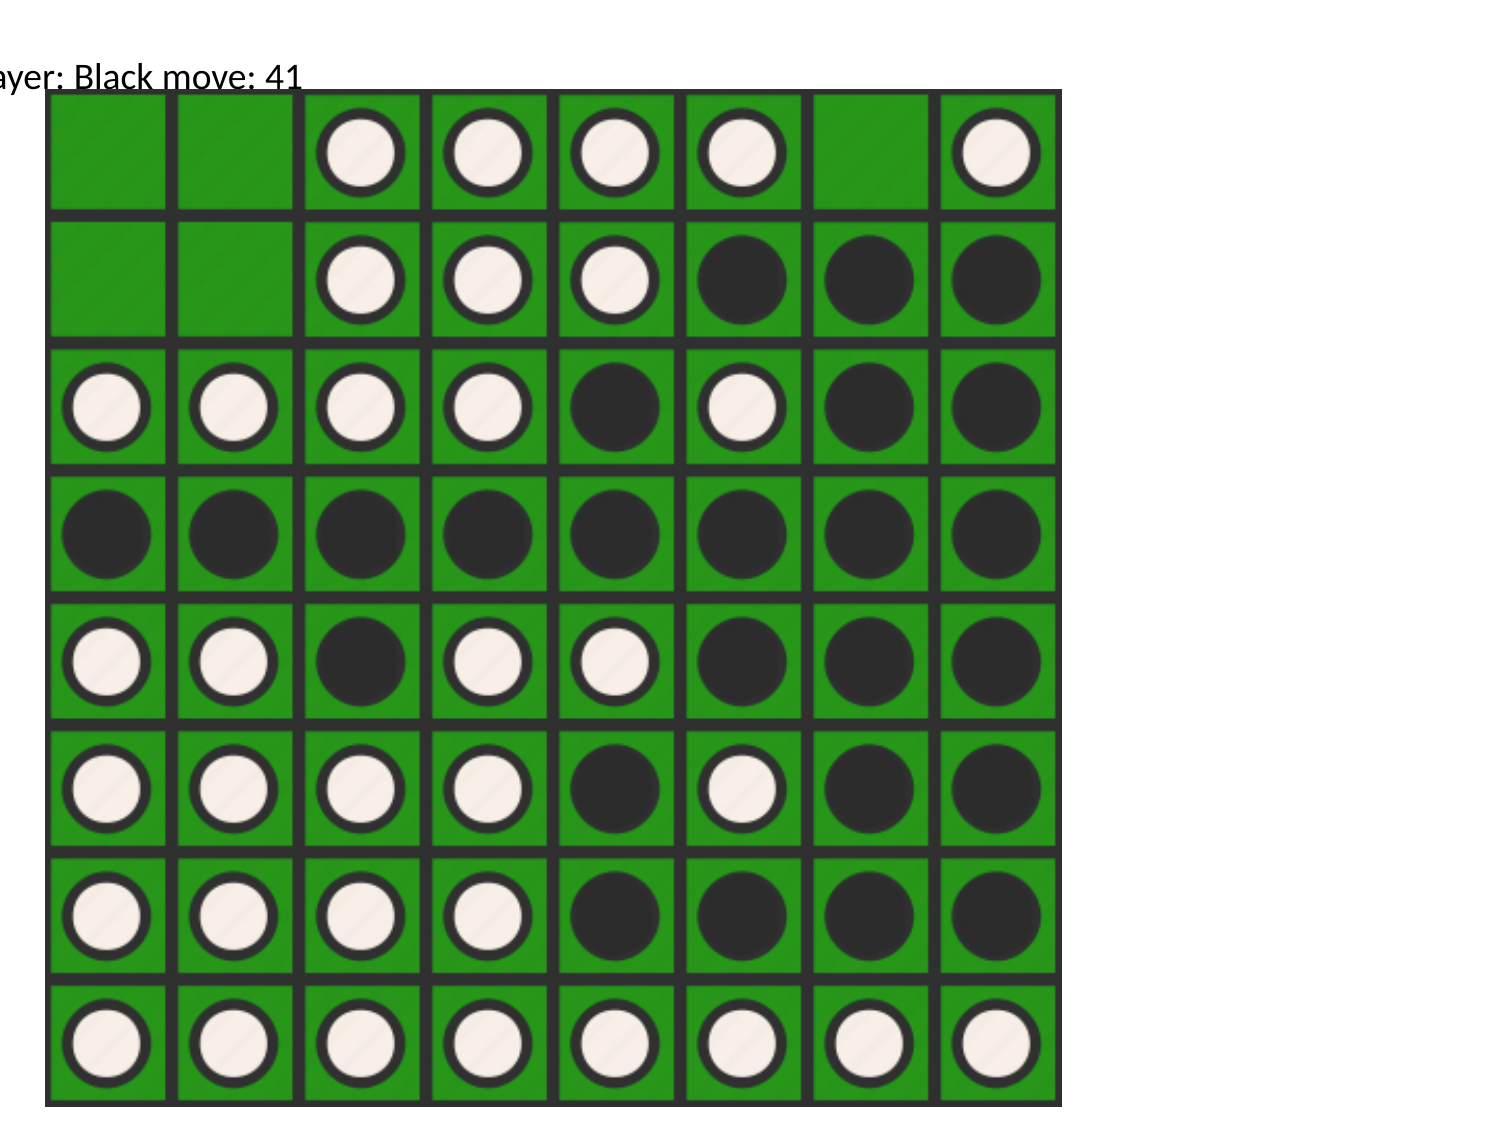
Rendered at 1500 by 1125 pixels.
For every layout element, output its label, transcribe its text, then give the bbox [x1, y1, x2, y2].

picture [44, 89, 1062, 1107]
text_box turn: 55 player: Black move: 41 [0, 44, 319, 105]
